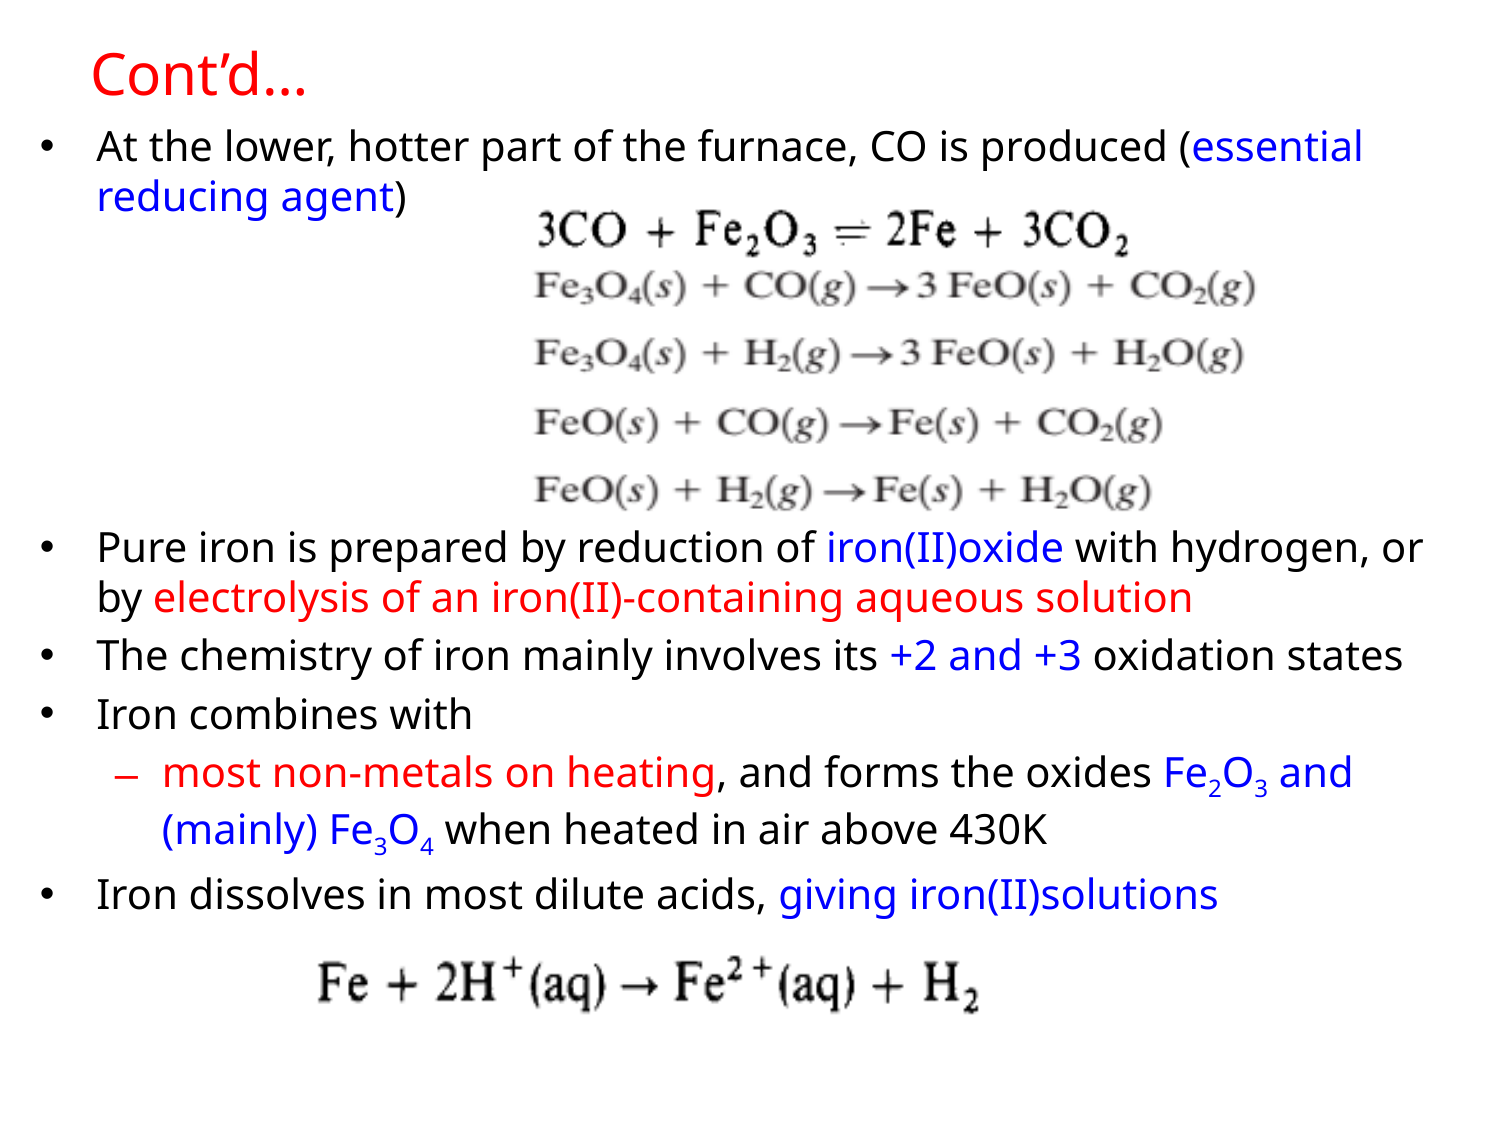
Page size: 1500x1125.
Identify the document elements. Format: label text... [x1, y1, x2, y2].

list At the lower, hotter part of the furnace, CO is produced (essential reducing agent) Pure iron is prepared by reduction of iron(II)oxide with hydrogen, or by electrolysis of an iron(II)-containing aqueous solution The chemistry of iron mainly involves its +2 and +3 oxidation states Iron combines with most non-metals on heating, and forms the oxides Fe2O3 and (mainly) Fe3O4 when heated in air above 430K Iron dissolves in most dilute acids, giving iron(II)solutions [24, 112, 1463, 1088]
picture [312, 949, 988, 1026]
picture [524, 199, 1261, 518]
title Cont’d… [75, 45, 1425, 100]
